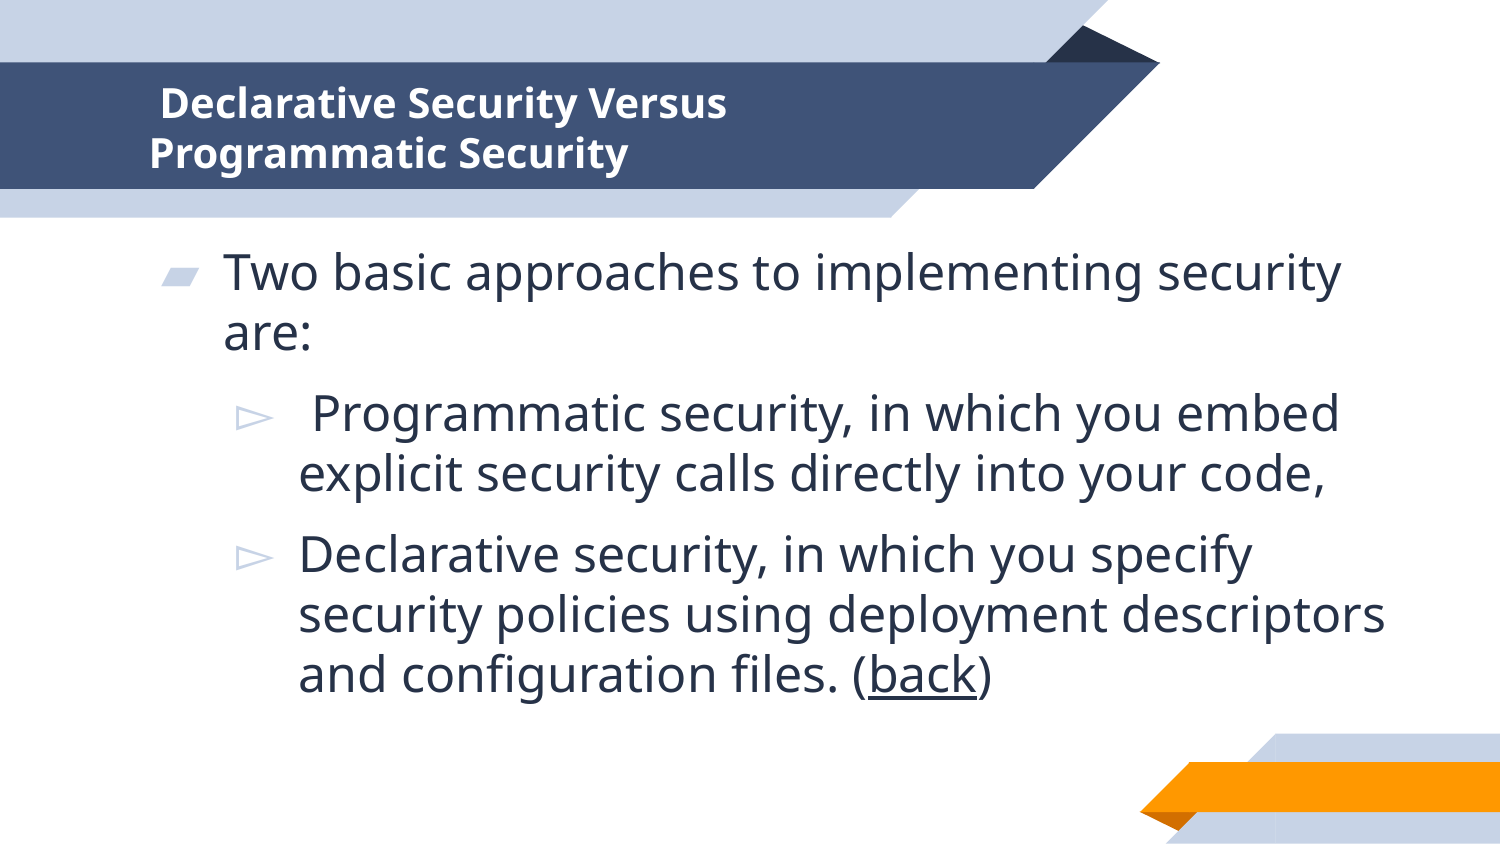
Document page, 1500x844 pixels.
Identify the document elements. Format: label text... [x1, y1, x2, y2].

list Two basic approaches to implementing security are: Programmatic security, in which you embed explicit security calls directly into your code, Declarative security, in which you specify security policies using deployment descriptors and configuration files. (back) [133, 217, 1452, 734]
title Declarative Security Versus Programmatic Security [133, 64, 1035, 190]
slide_number [1249, 760, 1494, 813]
